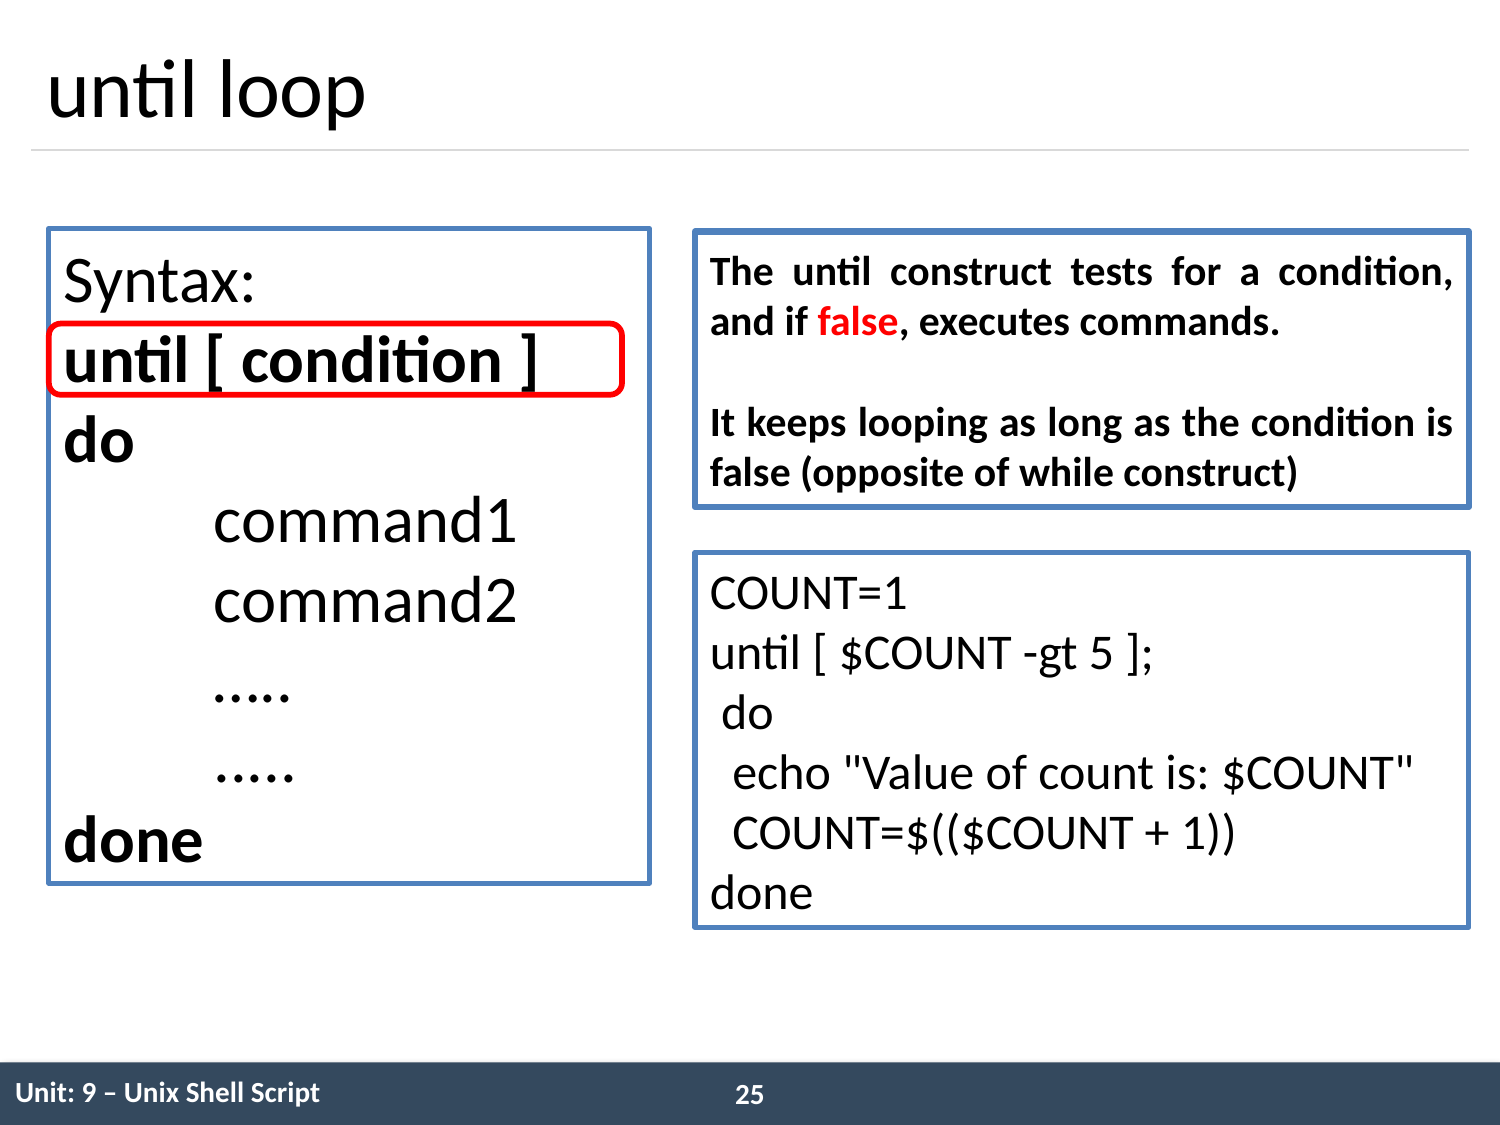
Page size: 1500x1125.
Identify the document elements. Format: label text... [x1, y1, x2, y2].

title until loop [31, 17, 1469, 150]
text_box The until construct tests for a condition, and if false, executes commands. It keeps looping as long as the condition is false (opposite of while construct) [693, 229, 1471, 509]
text_box [46, 321, 625, 397]
text_box Syntax: until [ condition ] do command1 command2 ….. ..... done [48, 228, 650, 884]
text_box COUNT=1 until [ $COUNT -gt 5 ]; do echo "Value of count is: $COUNT" COUNT=$(($COUNT + 1)) done [694, 552, 1469, 928]
